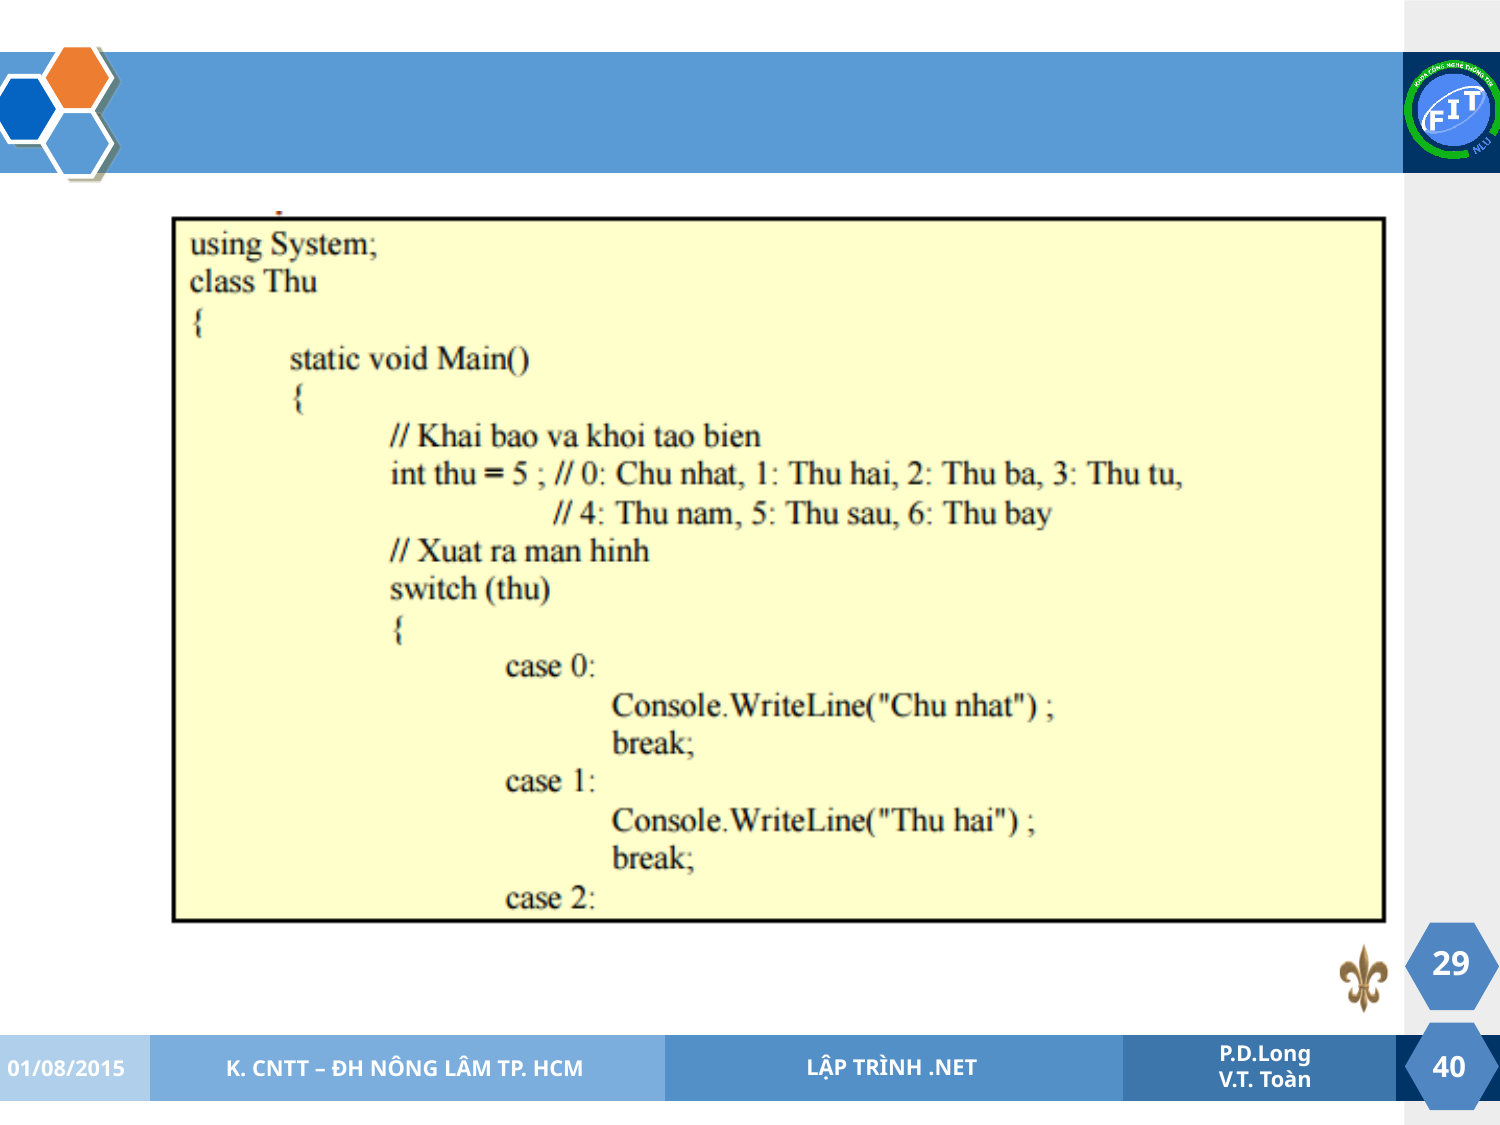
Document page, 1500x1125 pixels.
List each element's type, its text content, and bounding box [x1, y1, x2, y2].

slide_number 29 [1405, 935, 1497, 996]
picture [168, 211, 1397, 936]
picture [1327, 943, 1399, 1014]
footer K. CNTT – ĐH NÔNG LÂM TP. HCM [151, 1039, 659, 1100]
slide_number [0, 1038, 158, 1098]
picture [1404, 60, 1500, 159]
